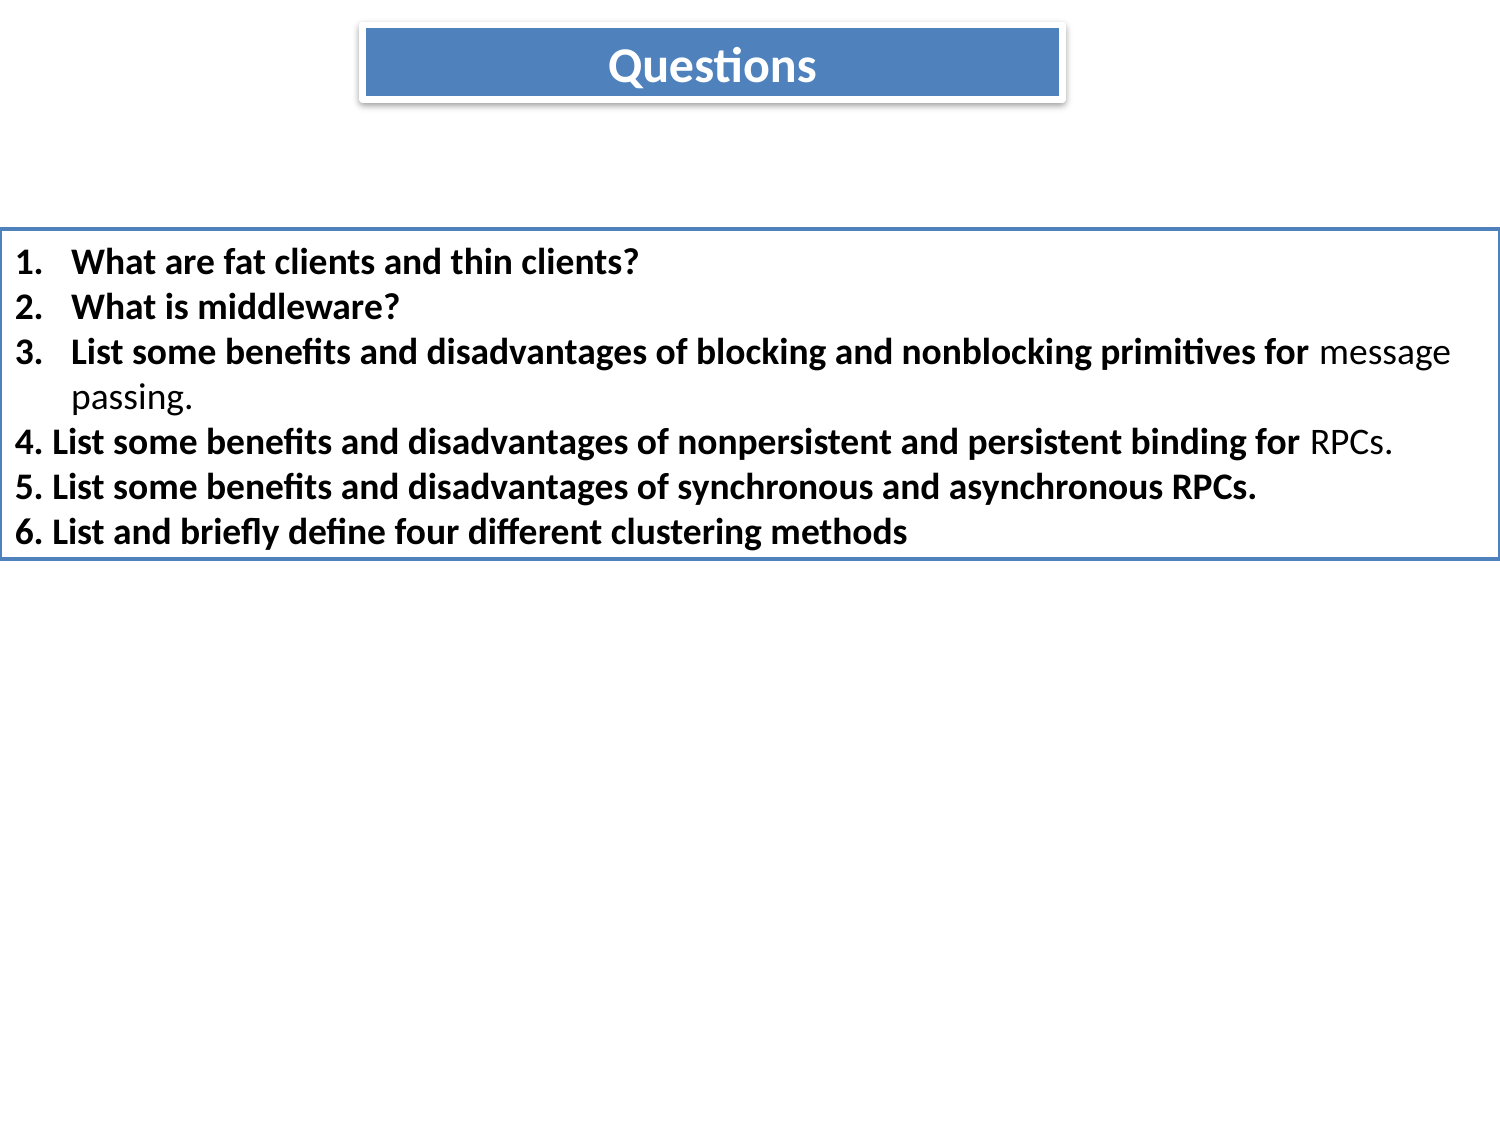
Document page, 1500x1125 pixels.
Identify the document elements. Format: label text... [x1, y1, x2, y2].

text_box Questions [359, 22, 1066, 103]
text_box What are fat clients and thin clients? What is middleware? List some benefits and disadvantages of blocking and nonblocking primitives for message passing. 4. List some benefits and disadvantages of nonpersistent and persistent binding for RPCs. 5. List some benefits and disadvantages of synchronous and asynchronous RPCs. 6. List and briefly define four different clustering methods [0, 227, 1500, 561]
